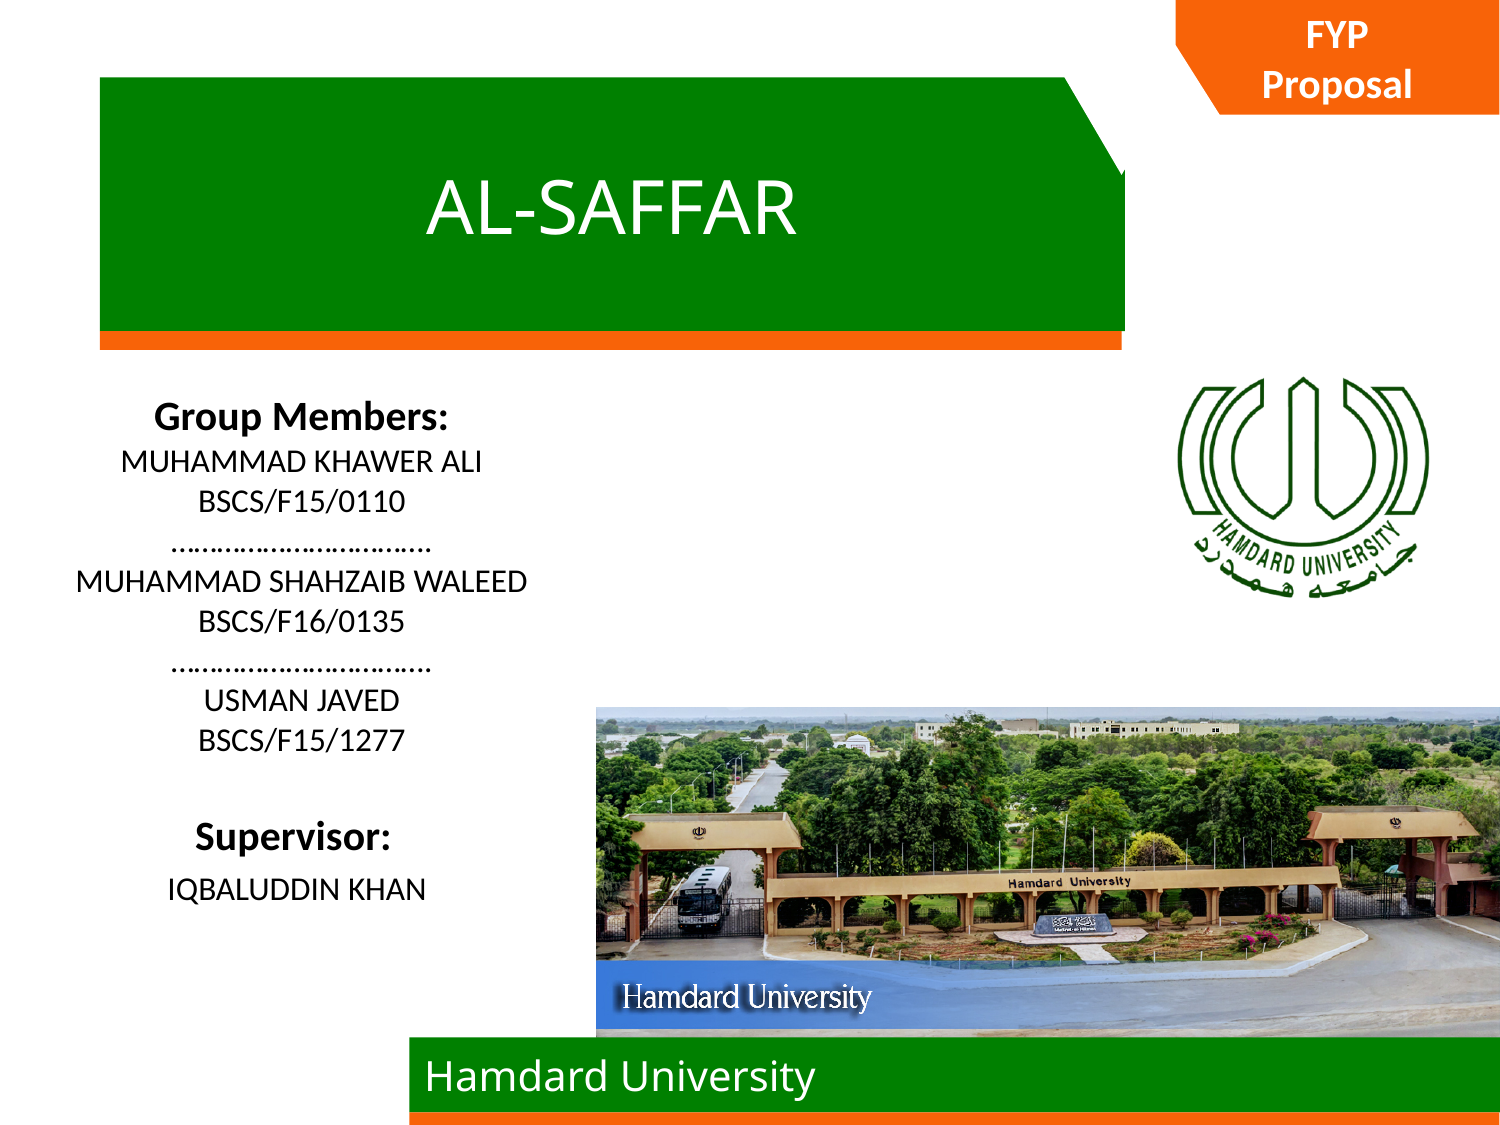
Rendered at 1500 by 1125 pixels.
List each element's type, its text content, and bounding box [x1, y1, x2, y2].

text_box AL-SAFFAR [98, 76, 1127, 333]
text_box [1123, 43, 1228, 127]
text_box FYP Proposal [1175, 0, 1500, 115]
text_box [1054, 60, 1163, 177]
text_box [98, 330, 1123, 351]
text_box Hamdard University [408, 1036, 1500, 1111]
picture [1175, 374, 1437, 603]
text_box Group Members: MUHAMMAD KHAWER ALI BSCS/F15/0110 ……………………………. MUHAMMAD SHAHZAIB WALEED BSCS/F16/0135 ……………………………. USMAN JAVED BSCS/F15/1277 Supervisor: IQBALUDDIN KHAN [49, 381, 554, 916]
picture [595, 707, 1500, 1039]
text_box [408, 1111, 1500, 1125]
